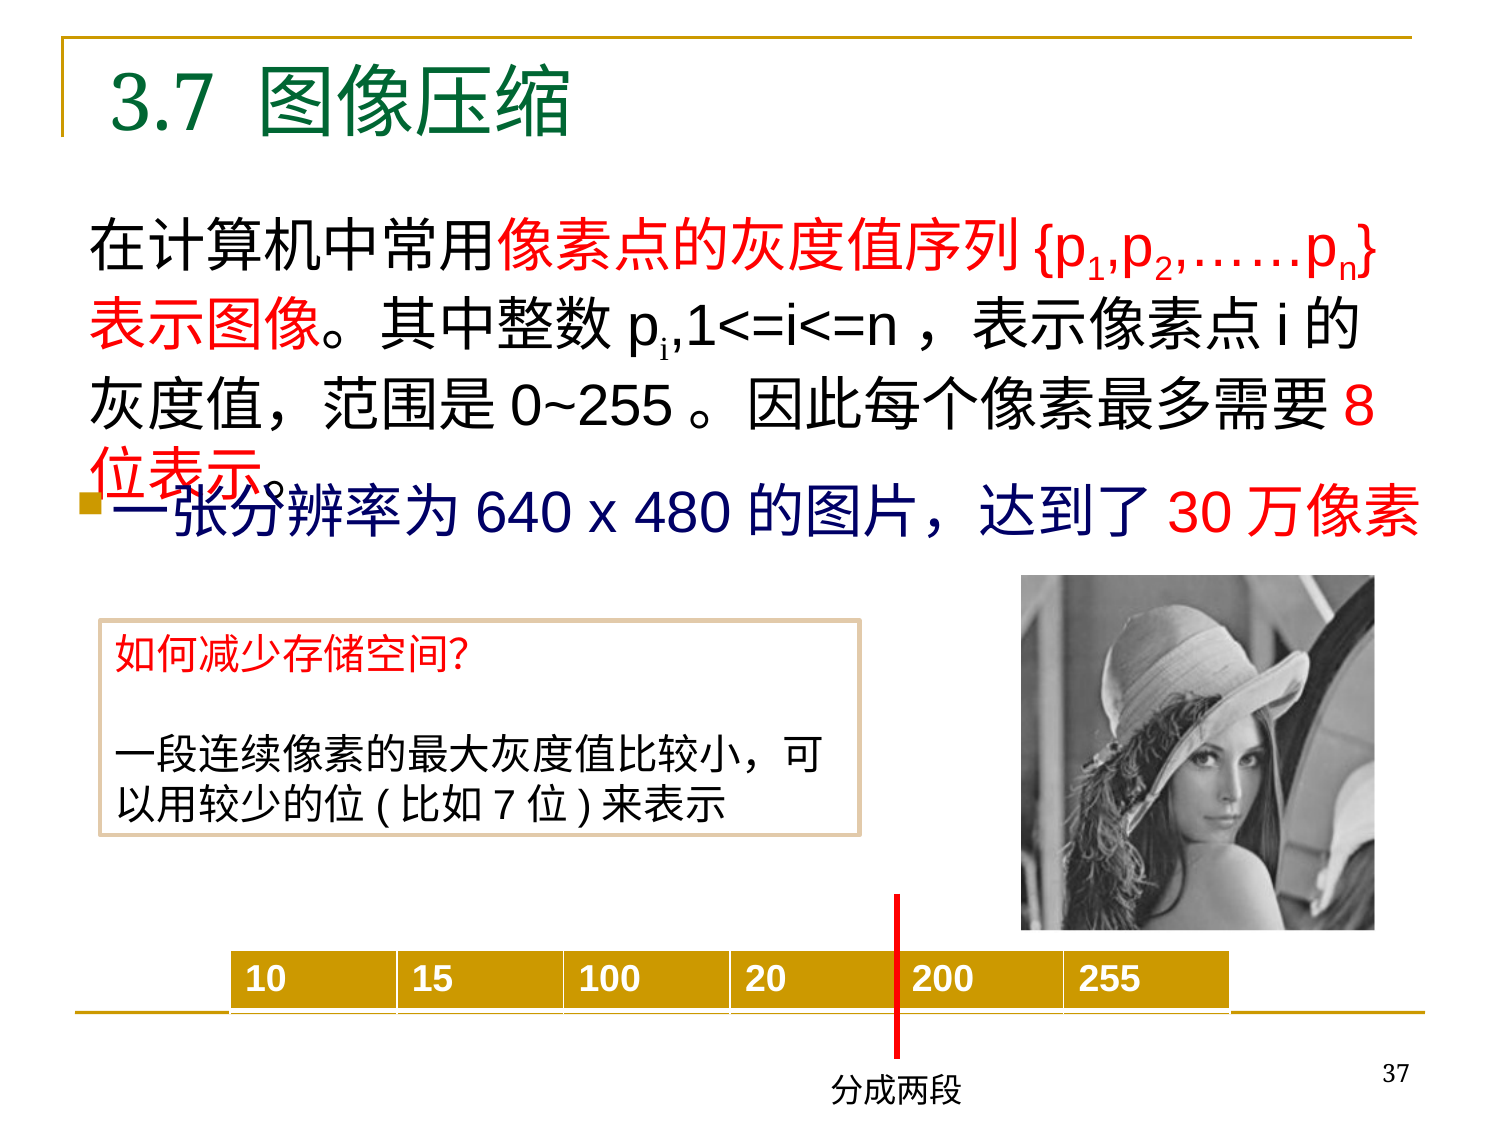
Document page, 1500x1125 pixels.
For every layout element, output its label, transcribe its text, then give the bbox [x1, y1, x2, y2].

text_box 一张分辨率为640 x 480的图片，达到了30万像素 [61, 466, 1480, 552]
text_box 分成两段 [815, 1061, 978, 1117]
slide_number 37 [1074, 1023, 1426, 1100]
table_header 10 [231, 951, 396, 1008]
text_box 如何减少存储空间？ 一段连续像素的最大灰度值比较小，可以用较少的位(比如7位)来表示 [98, 618, 862, 837]
table_header 100 [564, 951, 729, 1008]
table_header 200 [901, 951, 1063, 1008]
table_header 255 [1064, 951, 1229, 1008]
text_box 在计算机中常用像素点的灰度值序列{p1,p2,……pn}表示图像。其中整数pi,1<=i<=n，表示像素点i的灰度值，范围是0~255。因此每个像素最多需要8位表示。 [74, 200, 1425, 466]
table_header 15 [398, 951, 563, 1008]
text_box 3.7 图像压缩 [93, 23, 1299, 154]
table_header 20 [731, 951, 892, 1008]
picture [1021, 575, 1376, 933]
